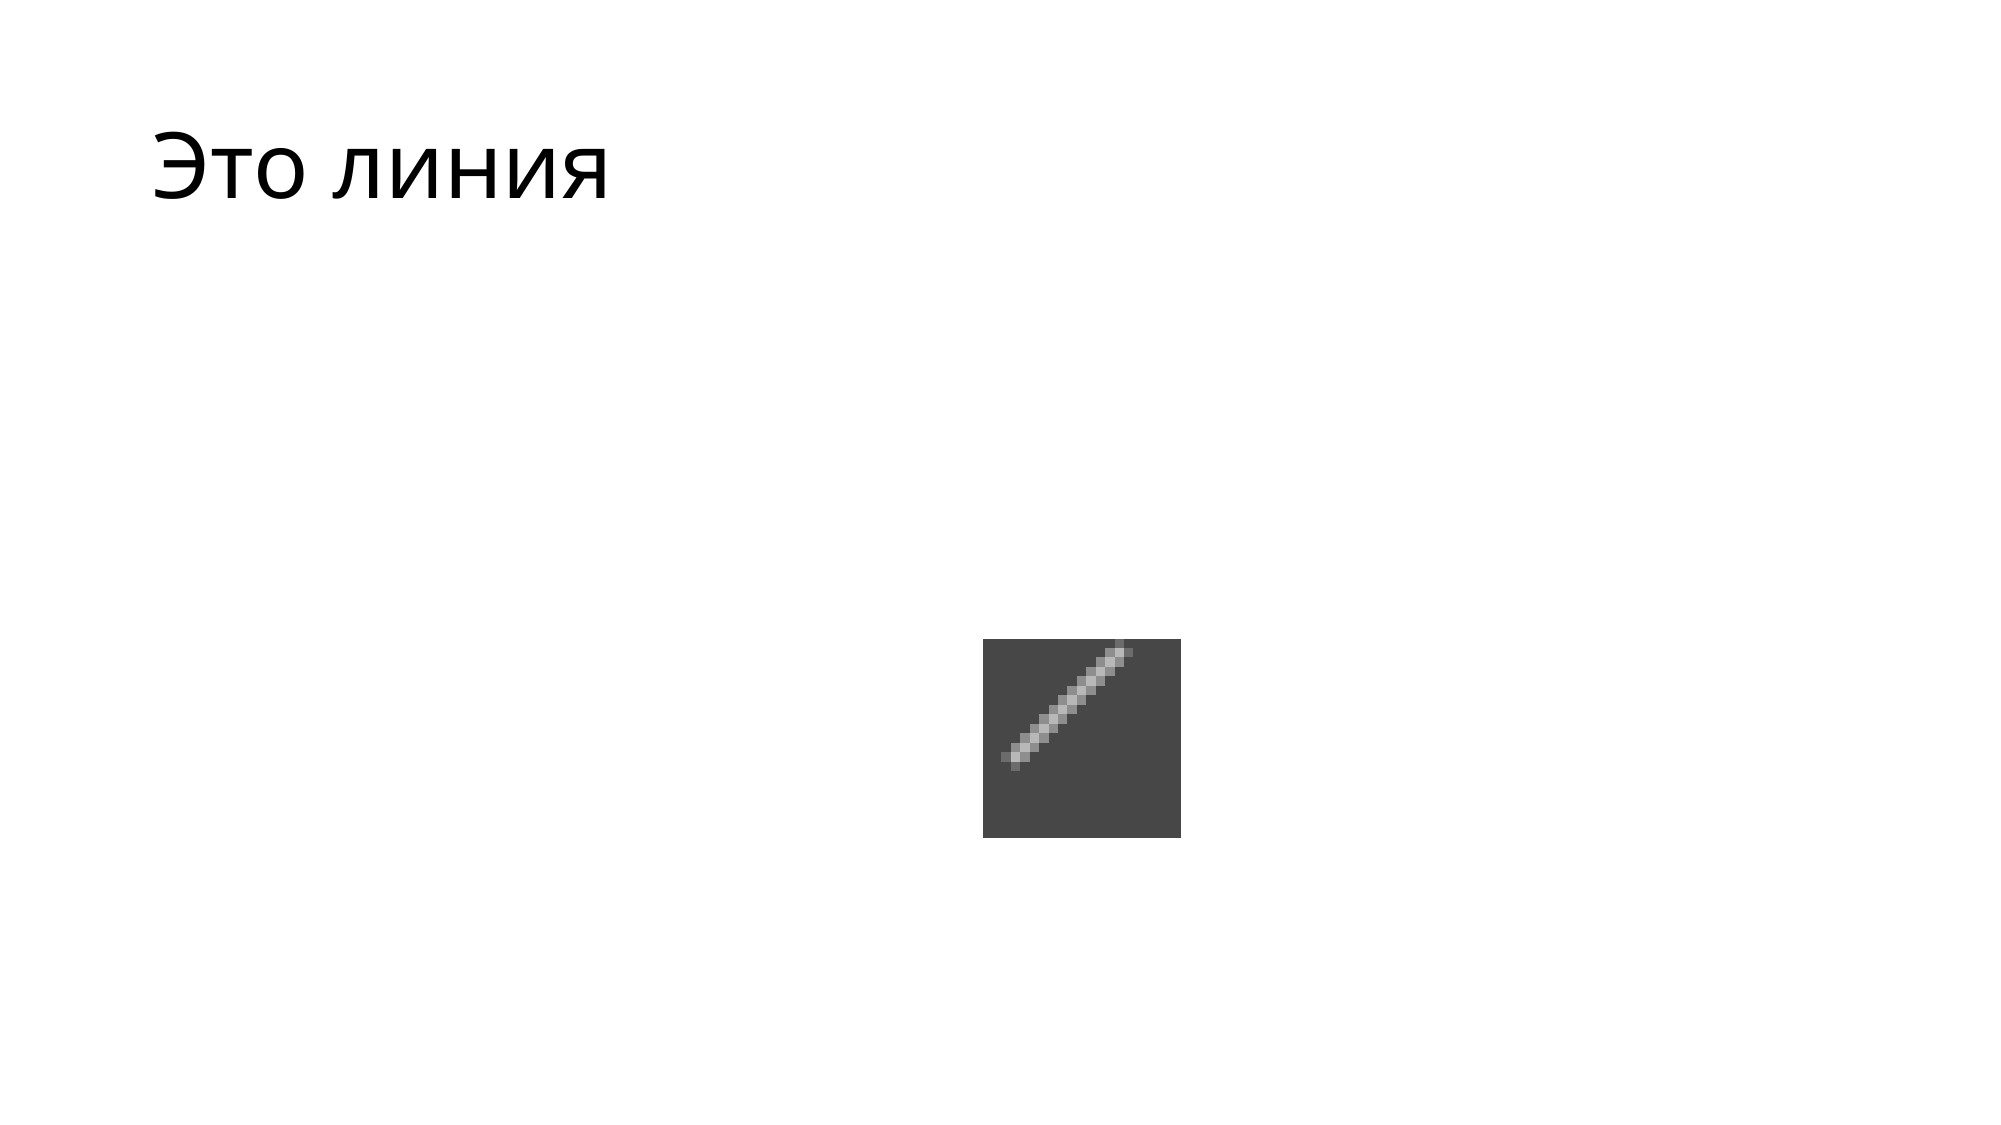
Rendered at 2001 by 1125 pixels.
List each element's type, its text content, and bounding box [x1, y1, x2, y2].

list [983, 639, 1181, 838]
title Это линия [137, 59, 1863, 278]
